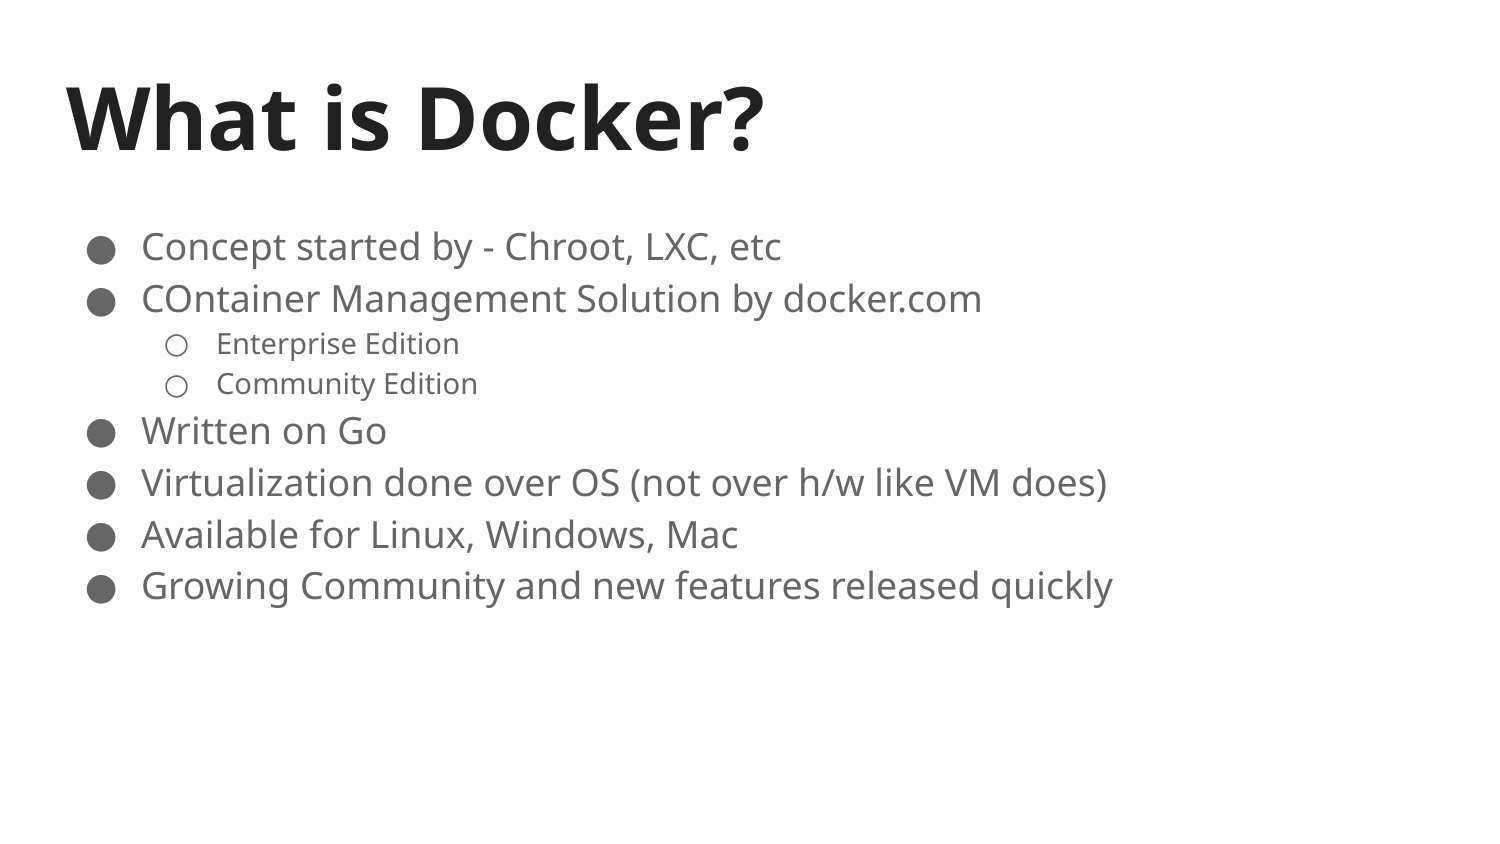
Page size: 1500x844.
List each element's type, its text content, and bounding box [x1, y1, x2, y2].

title What is Docker? [51, 48, 1449, 180]
list Concept started by - Chroot, LXC, etc COntainer Management Solution by docker.com Enterprise Edition Community Edition Written on Go Virtualization done over OS (not over h/w like VM does) Available for Linux, Windows, Mac Growing Community and new features released quickly [51, 201, 1449, 750]
